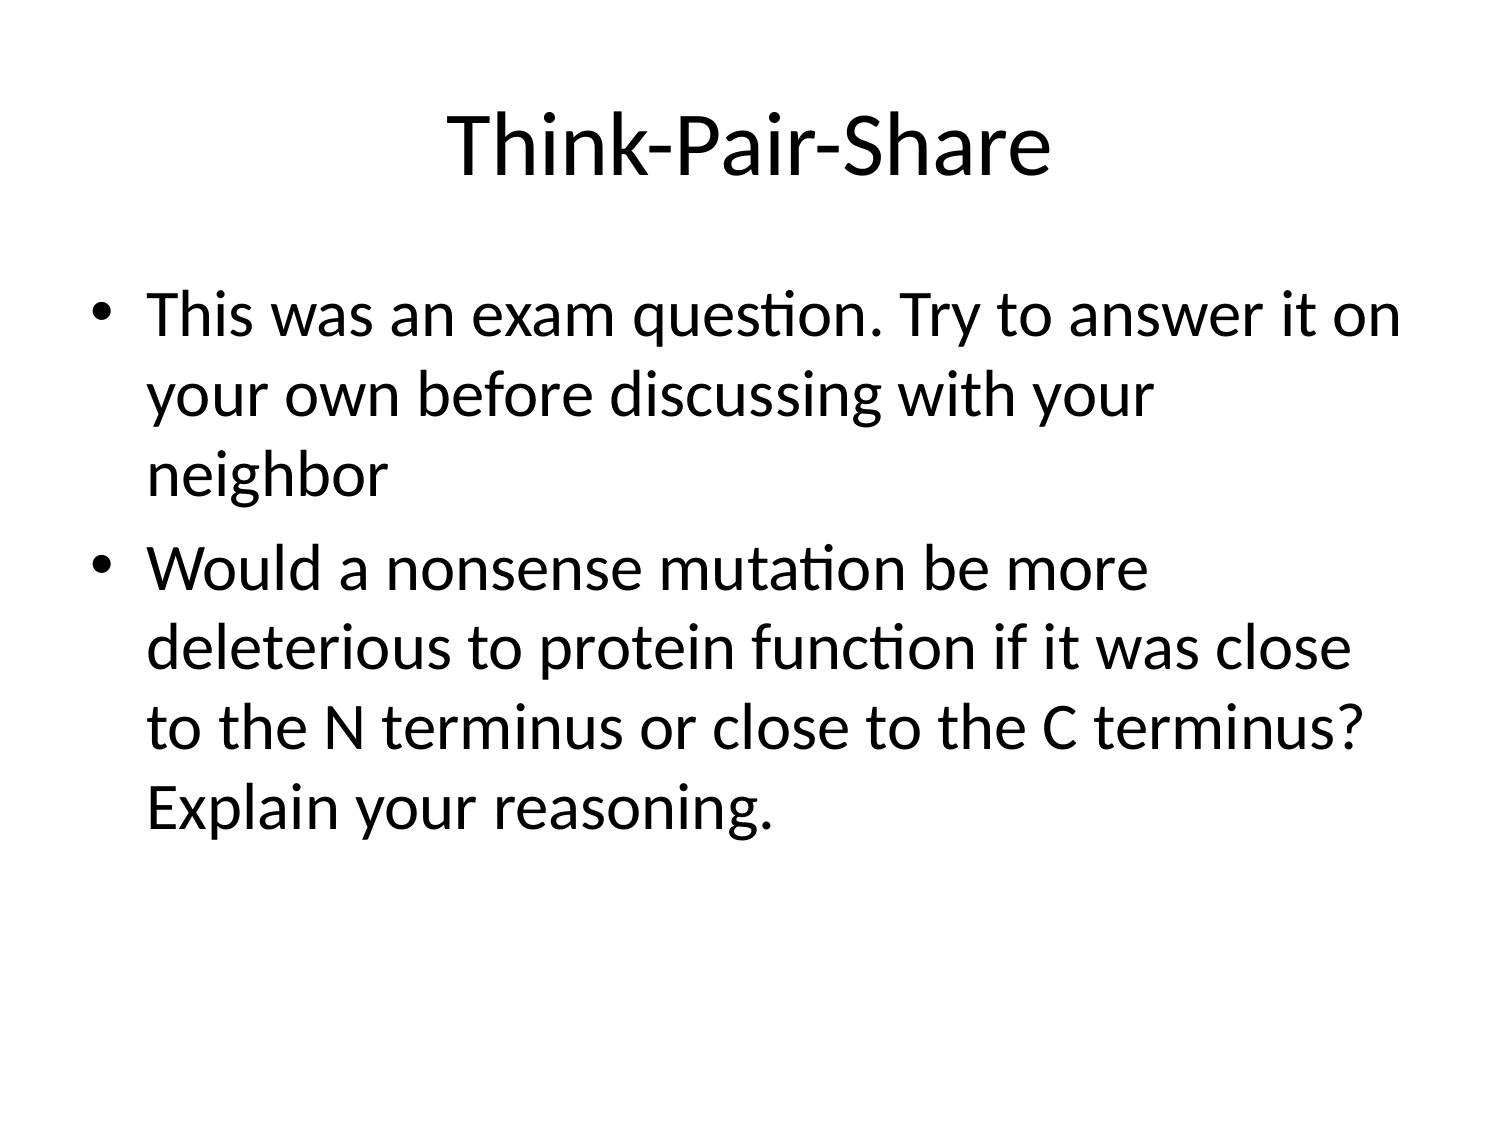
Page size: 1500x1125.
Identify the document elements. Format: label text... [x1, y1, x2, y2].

list This was an exam question. Try to answer it on your own before discussing with your neighbor Would a nonsense mutation be more deleterious to protein function if it was close to the N terminus or close to the C terminus? Explain your reasoning. [75, 262, 1425, 1005]
title Think-Pair-Share [75, 45, 1425, 233]
